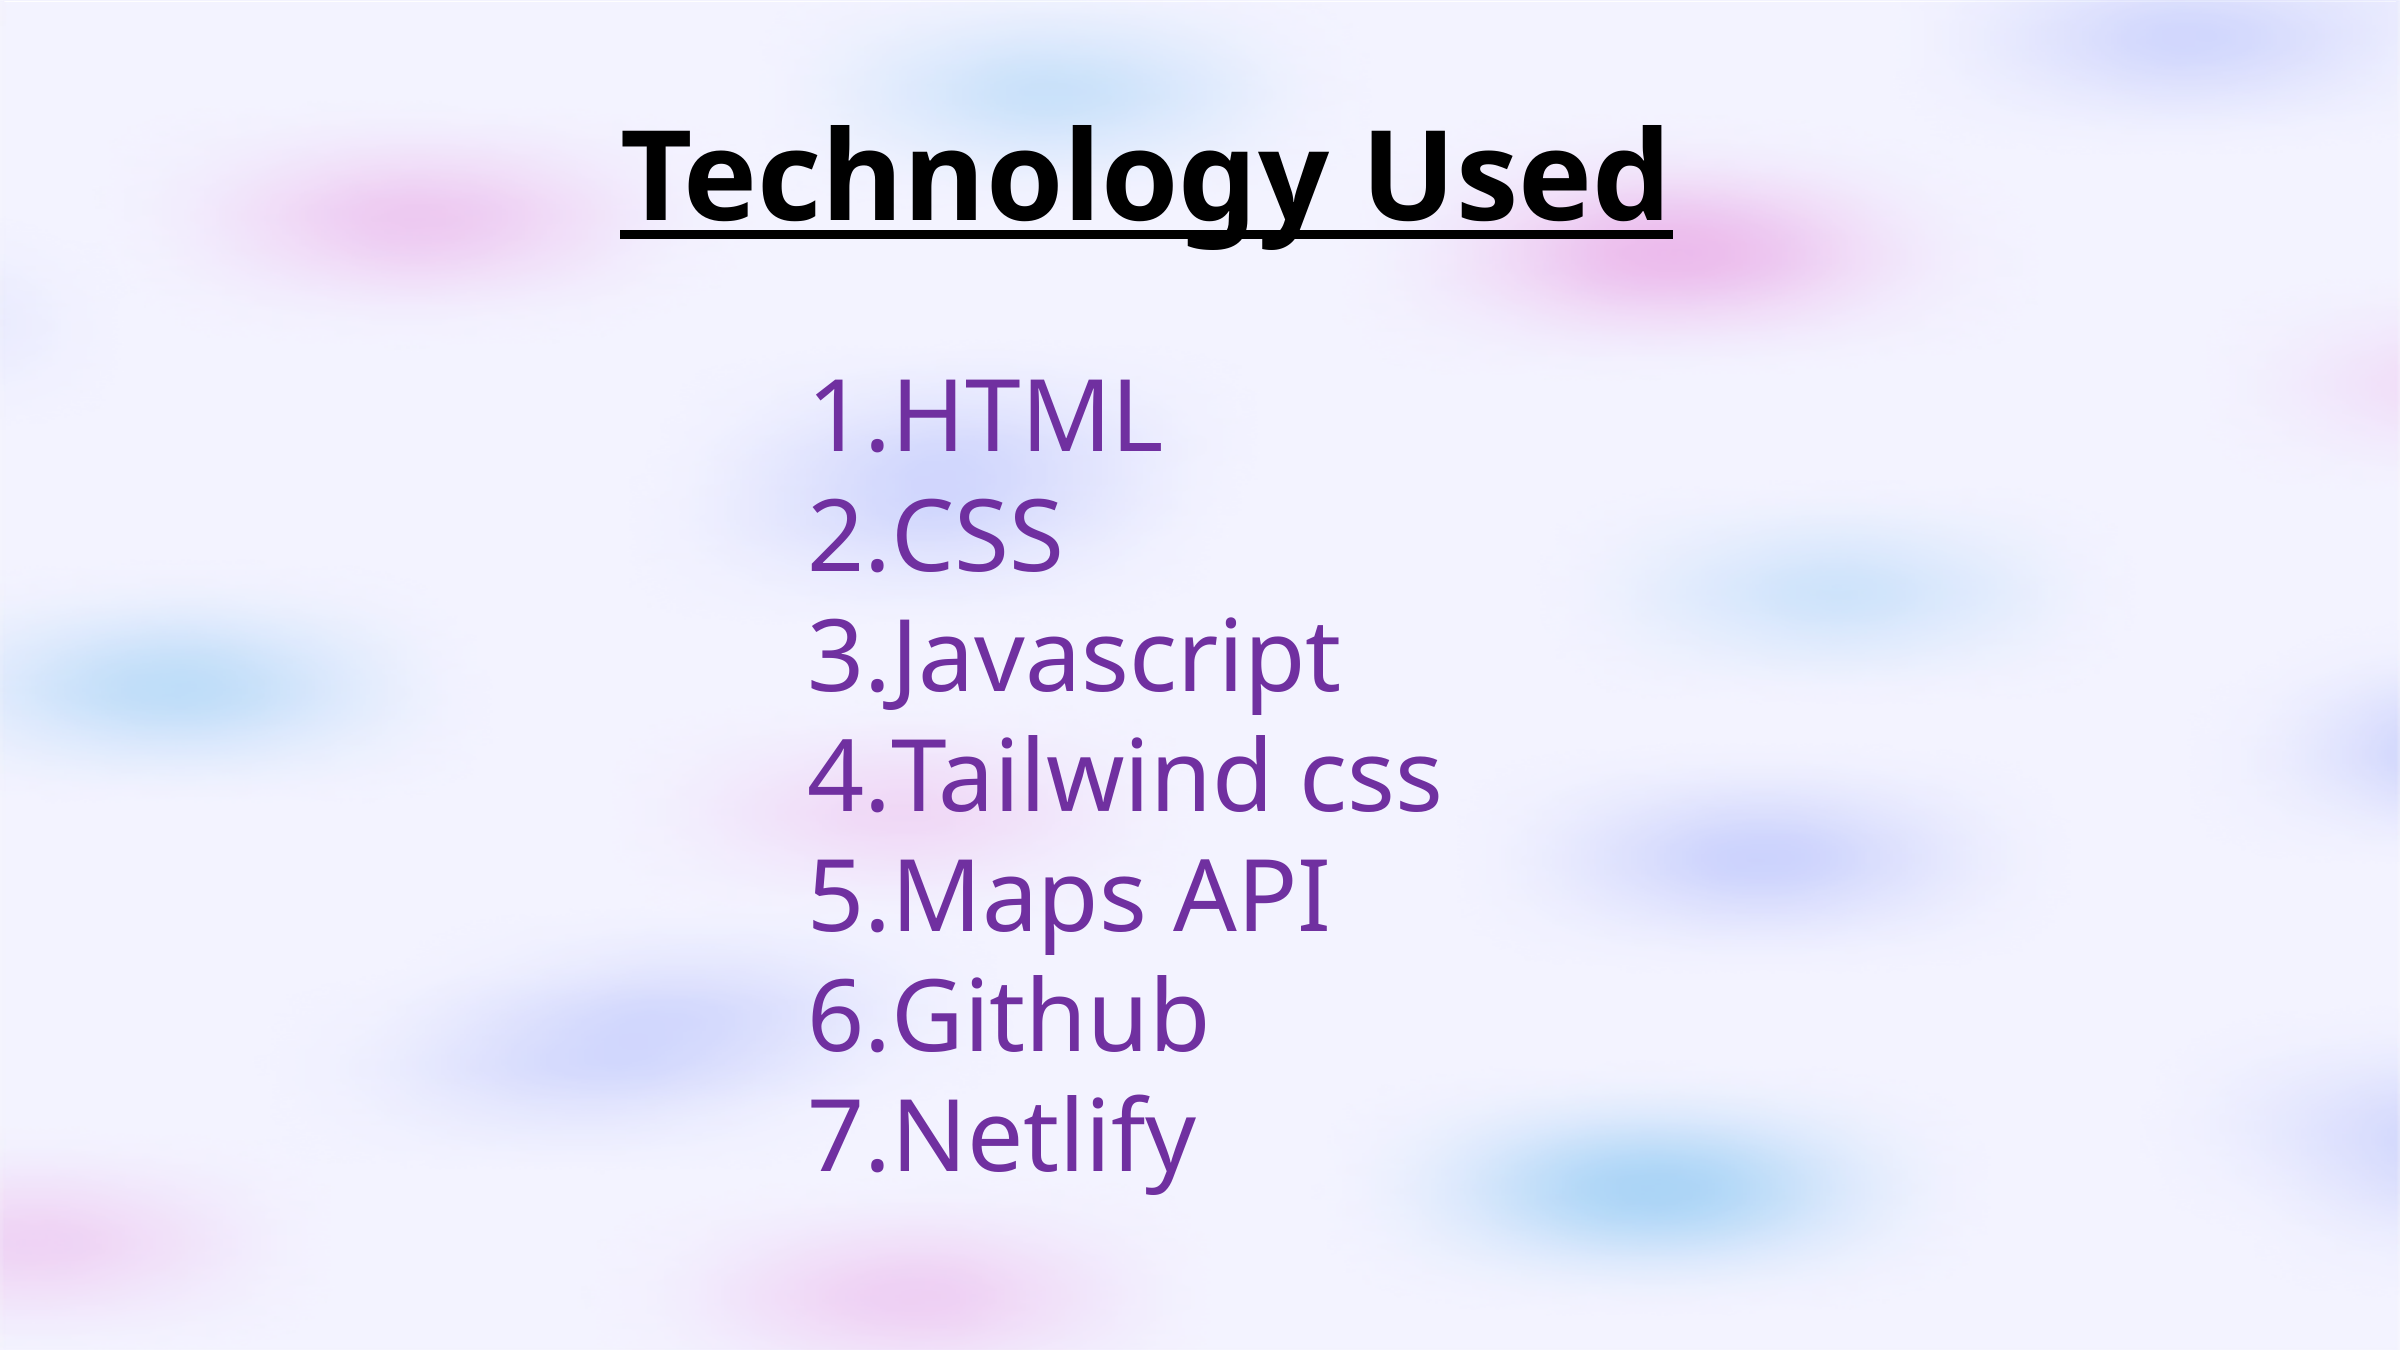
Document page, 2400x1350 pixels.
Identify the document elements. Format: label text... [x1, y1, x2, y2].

text_box HTML CSS Javascript Tailwind css Maps API Github Netlify [792, 343, 2400, 1319]
text_box Technology Used [605, 87, 1688, 253]
picture [0, 0, 2400, 1350]
